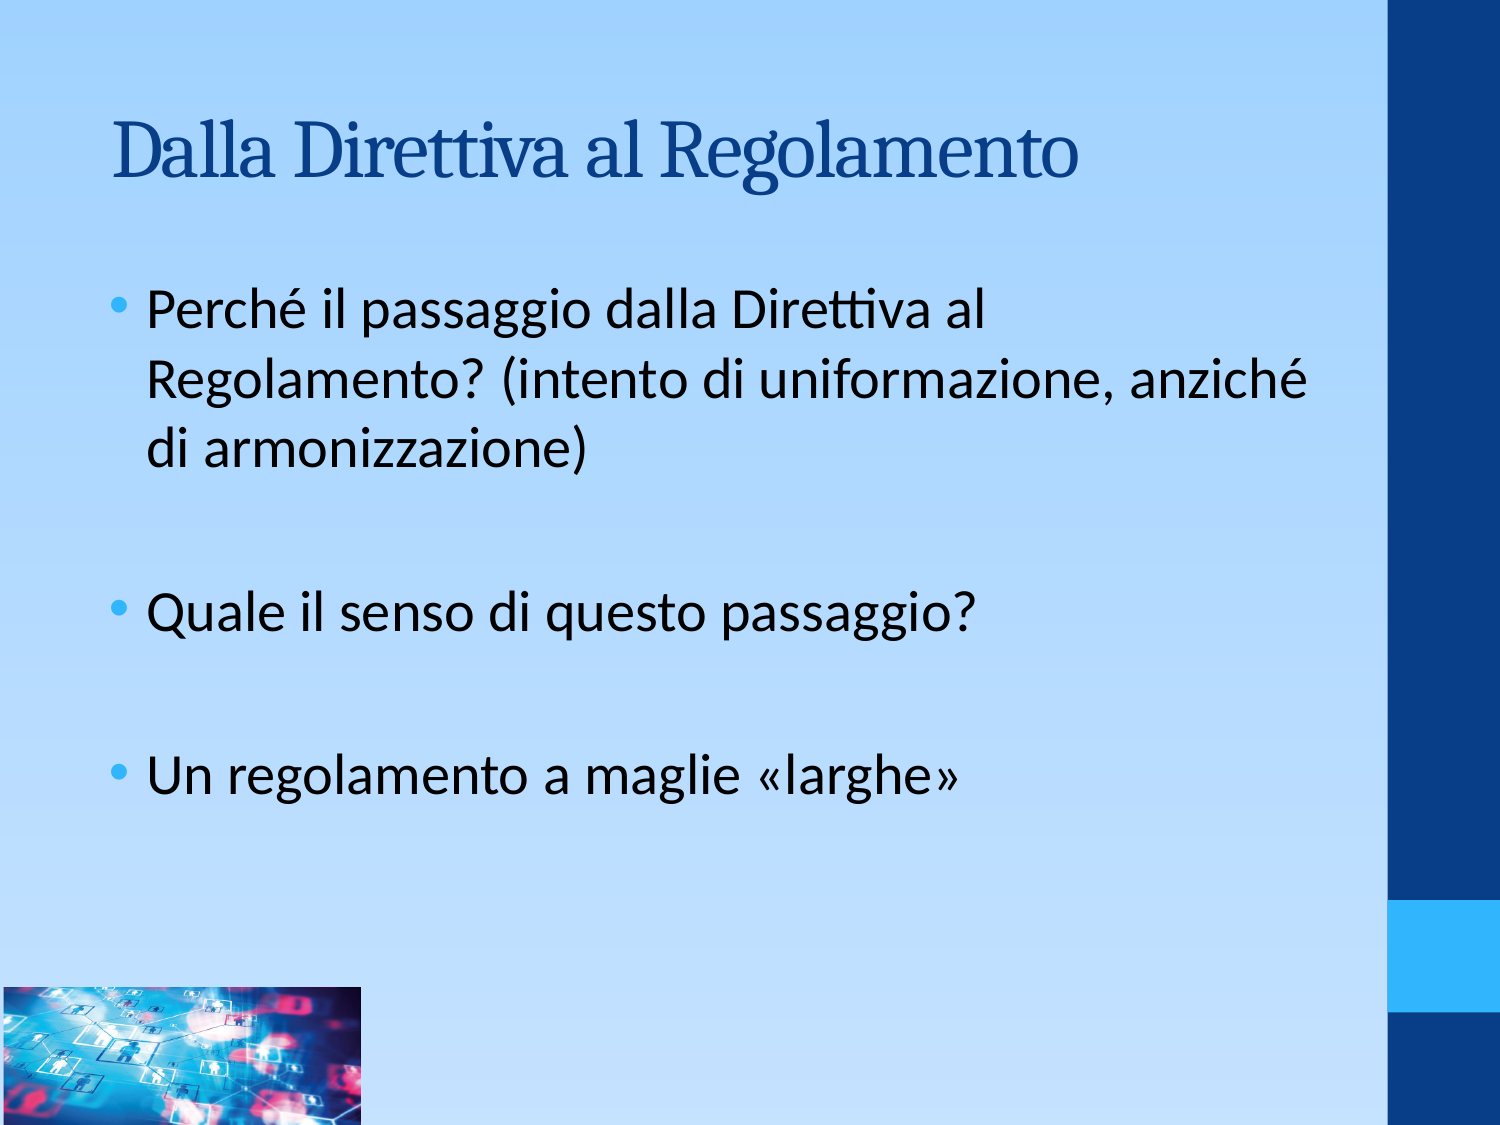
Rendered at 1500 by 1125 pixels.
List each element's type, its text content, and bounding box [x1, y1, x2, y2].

list Perché il passaggio dalla Direttiva al Regolamento? (intento di uniformazione, anziché di armonizzazione) Quale il senso di questo passaggio? Un regolamento a maglie «larghe» [75, 262, 1325, 1050]
title Dalla Direttiva al Regolamento [75, 45, 1325, 233]
picture [3, 987, 361, 1125]
